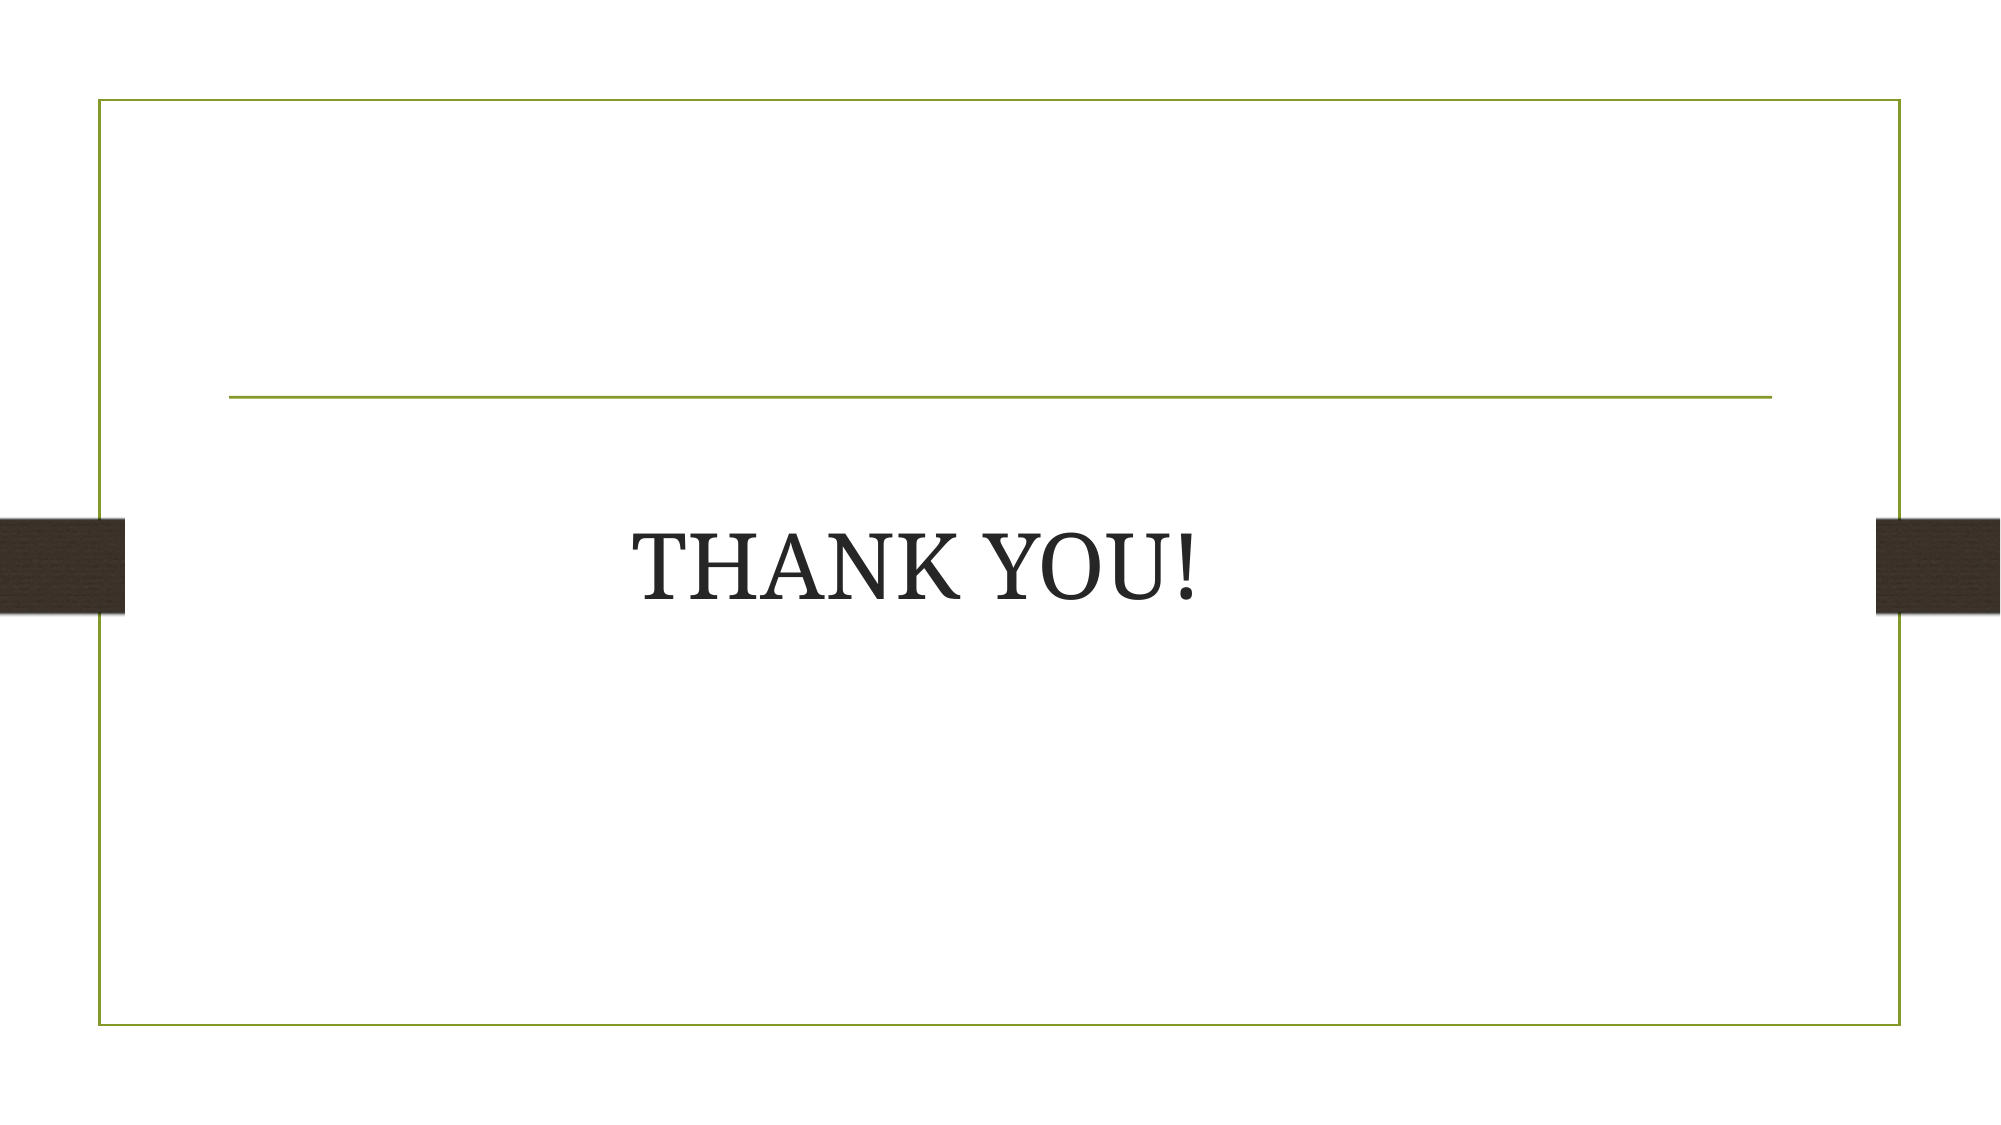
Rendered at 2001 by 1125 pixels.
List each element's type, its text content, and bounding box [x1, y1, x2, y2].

picture [0, 517, 125, 617]
title THANK YOU! [150, 453, 1850, 672]
picture [1876, 517, 2001, 617]
